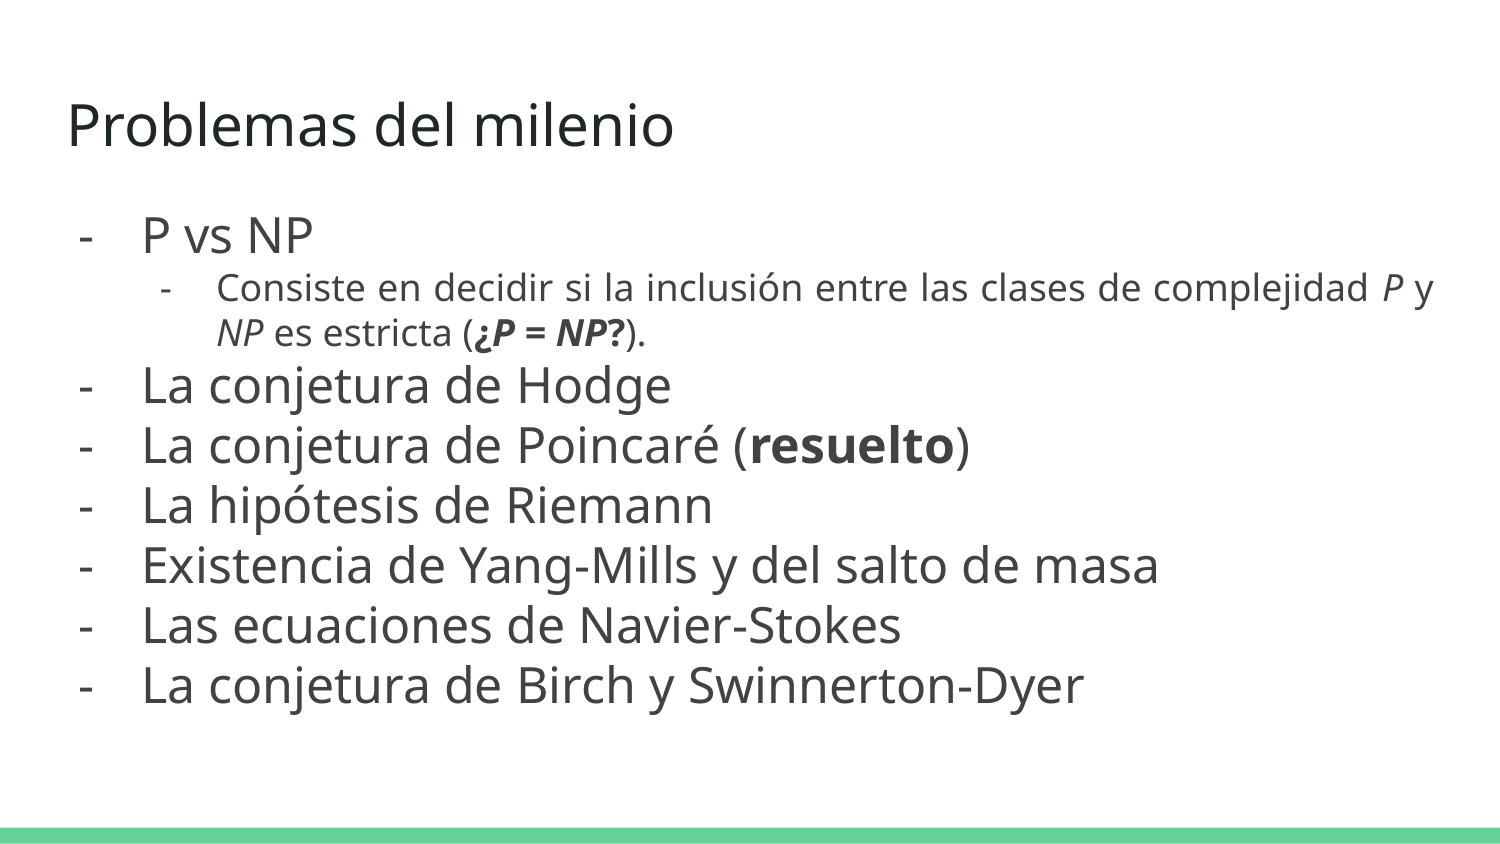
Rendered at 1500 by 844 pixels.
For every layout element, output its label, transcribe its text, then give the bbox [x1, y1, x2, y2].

list P vs NP Consiste en decidir si la inclusión entre las clases de complejidad P y NP es estricta (¿P = NP?). La conjetura de Hodge La conjetura de Poincaré (resuelto) La hipótesis de Riemann Existencia de Yang-Mills y del salto de masa Las ecuaciones de Navier-Stokes La conjetura de Birch y Swinnerton-Dyer [51, 189, 1449, 808]
title Problemas del milenio [51, 72, 1449, 167]
